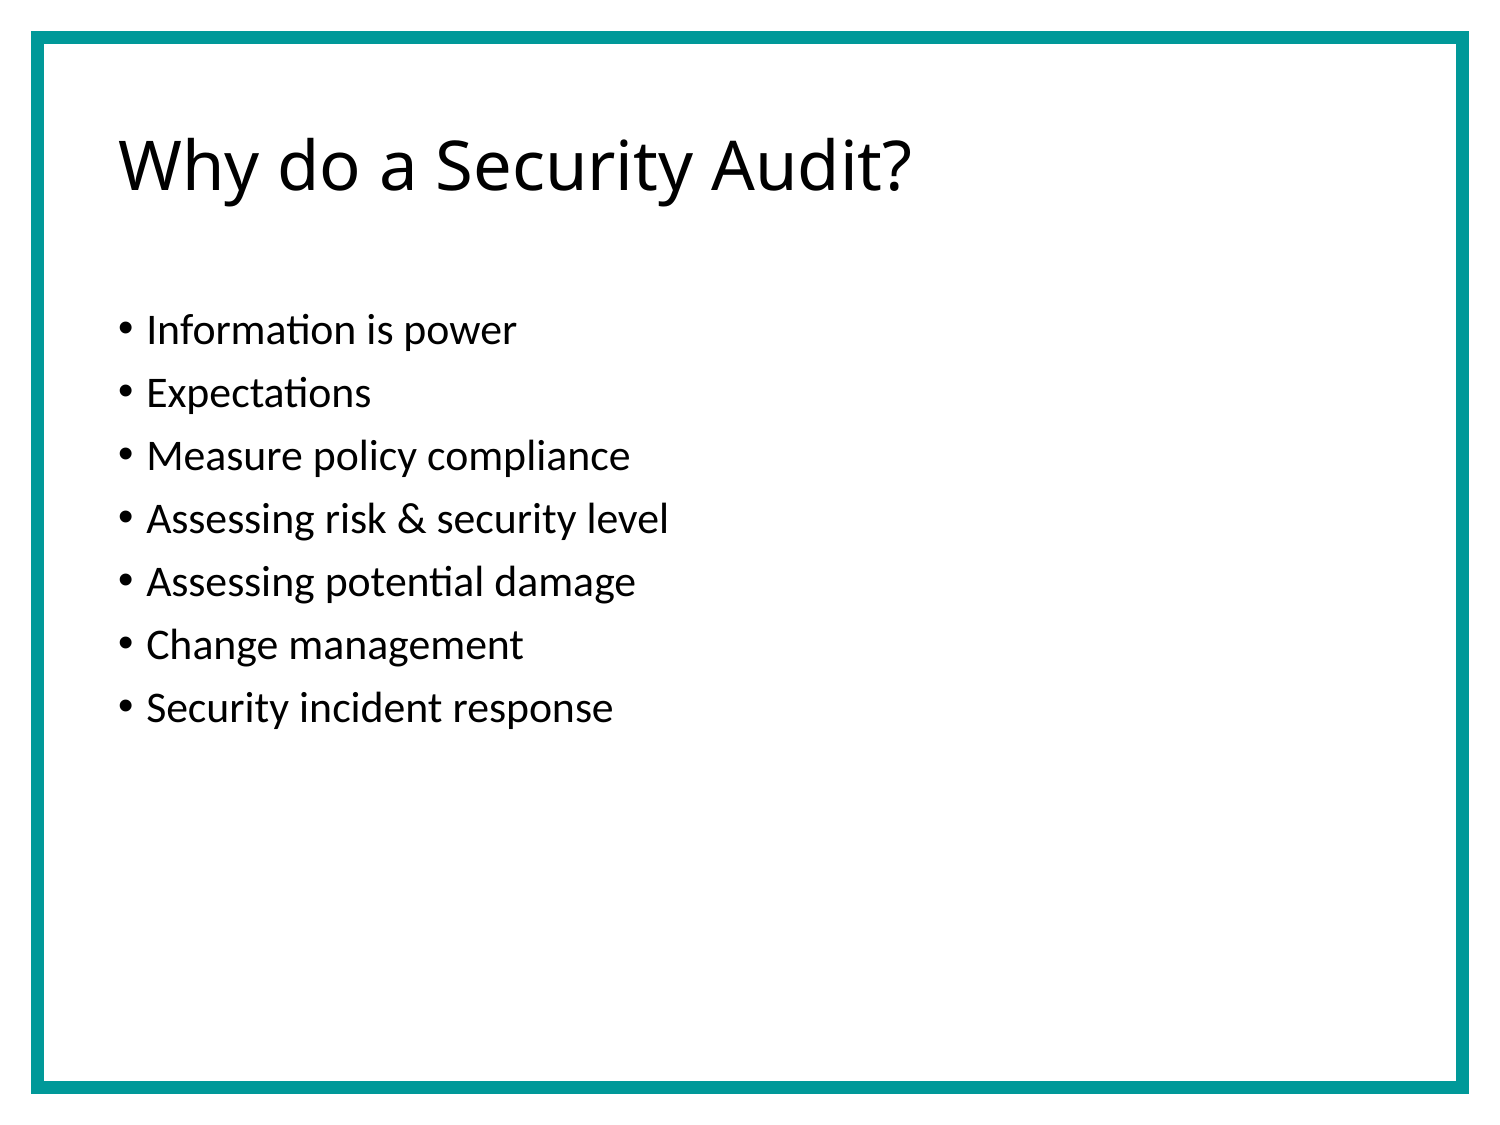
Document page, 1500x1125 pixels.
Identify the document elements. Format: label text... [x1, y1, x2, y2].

list Information is power Expectations Measure policy compliance Assessing risk & security level Assessing potential damage Change management Security incident response [103, 299, 1397, 1014]
title Why do a Security Audit? [103, 59, 1397, 278]
